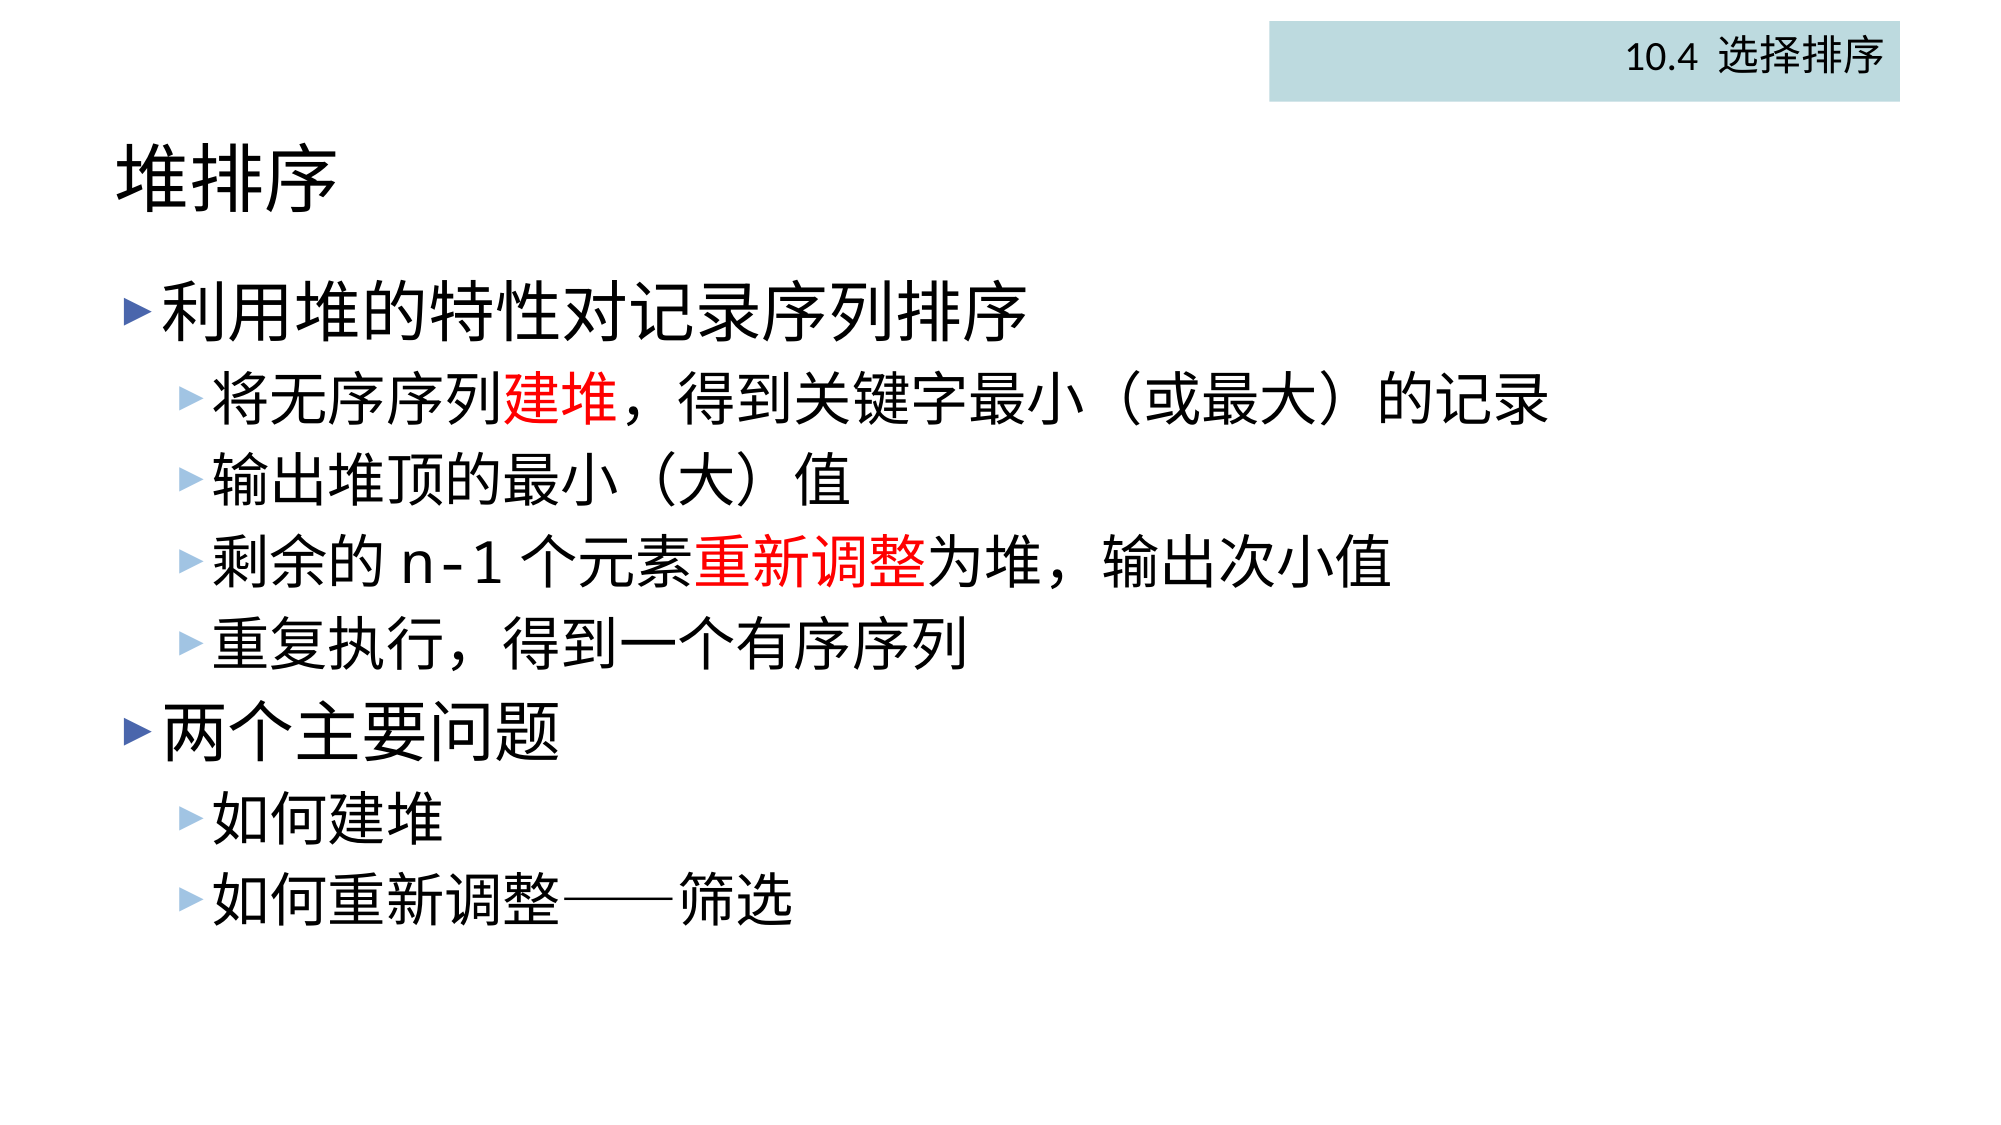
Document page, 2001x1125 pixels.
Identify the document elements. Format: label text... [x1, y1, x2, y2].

title 堆排序 [99, 120, 1900, 233]
list 10.4 选择排序 [1269, 21, 1900, 102]
list 利用堆的特性对记录序列排序 将无序序列建堆，得到关键字最小（或最大）的记录 输出堆顶的最小（大）值 剩余的n-1个元素重新调整为堆，输出次小值 重复执行，得到一个有序序列 两个主要问题 如何建堆 如何重新调整——筛选 [99, 262, 1900, 1005]
